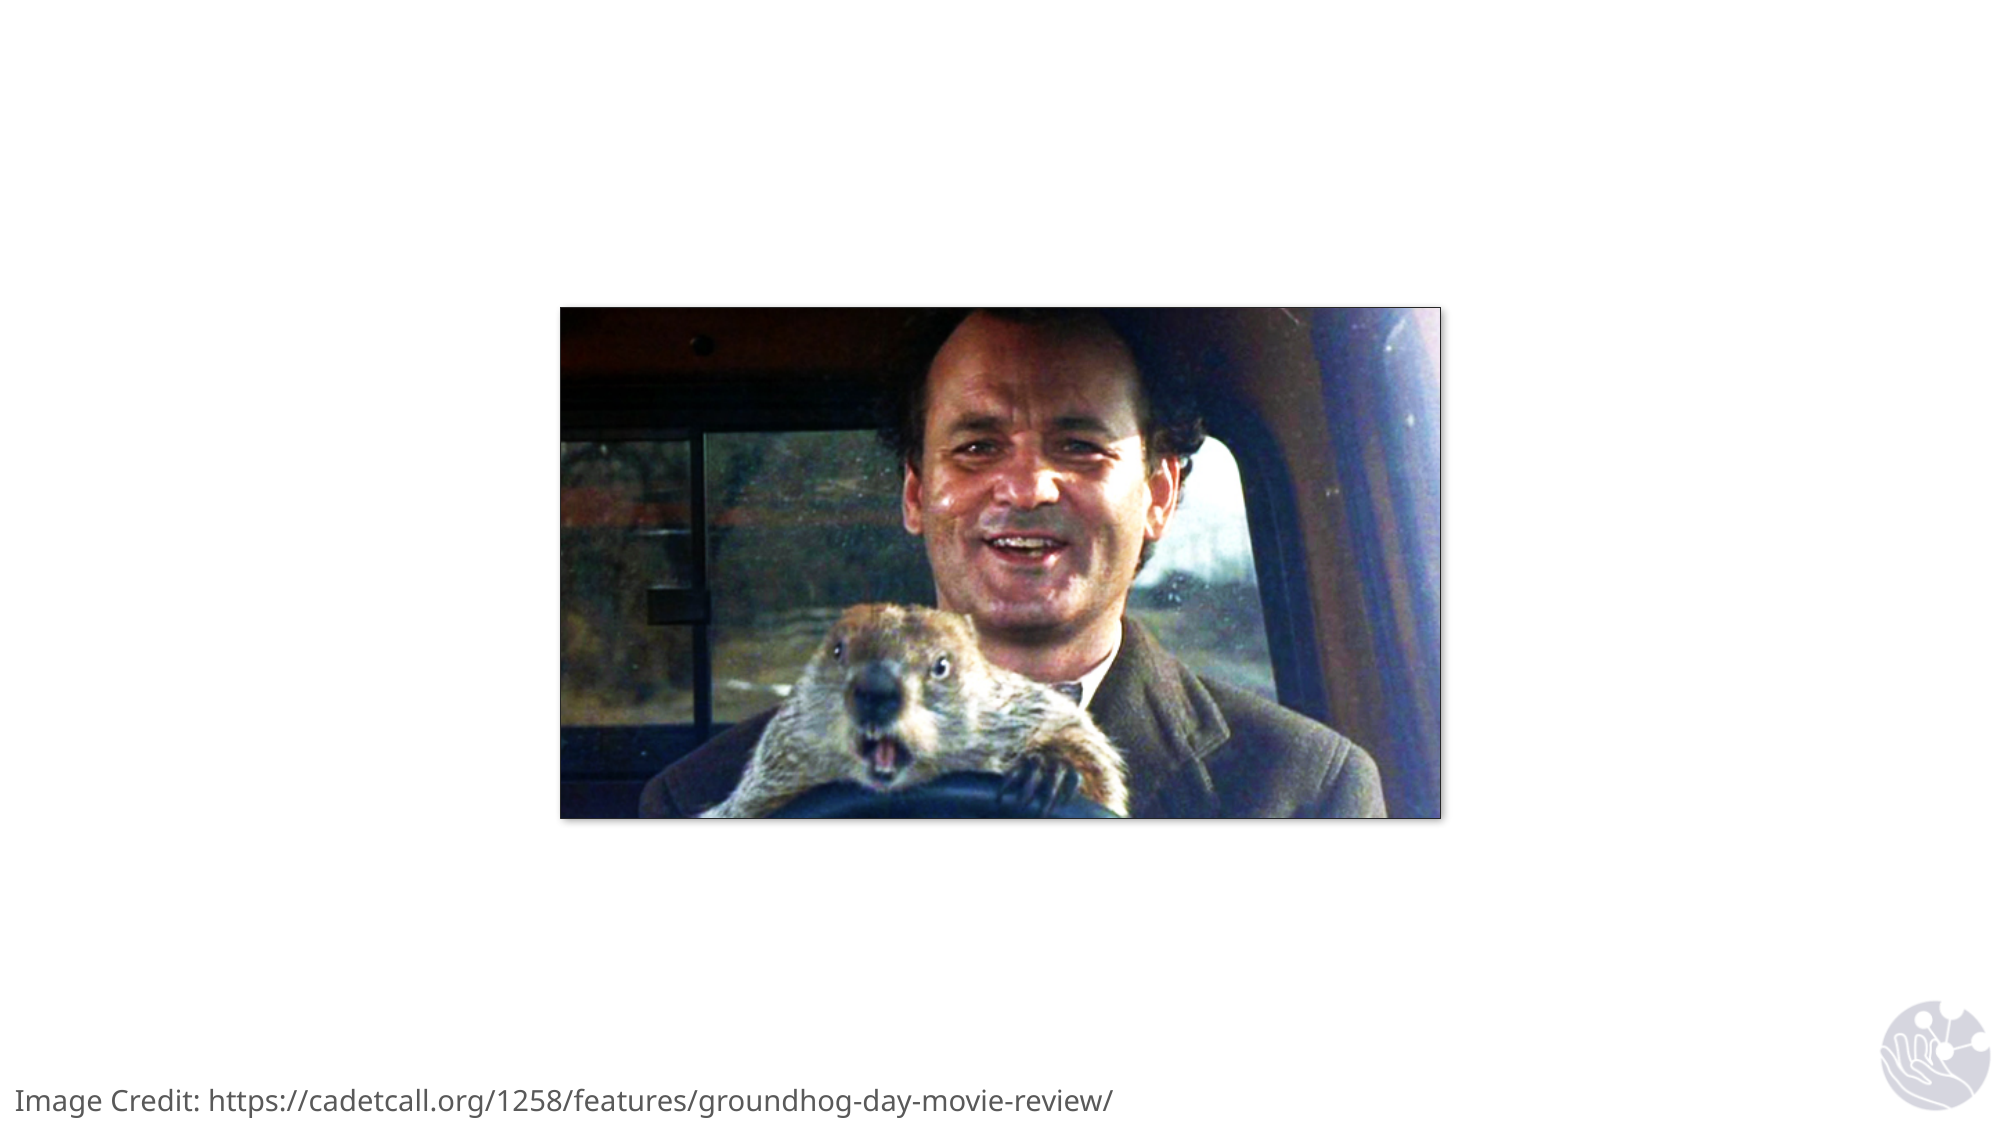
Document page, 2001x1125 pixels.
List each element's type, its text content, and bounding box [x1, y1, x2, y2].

picture [1866, 989, 1998, 1123]
text_box Image Credit: https://cadetcall.org/1258/features/groundhog-day-movie-review/ [0, 1074, 2000, 1125]
picture [560, 307, 1440, 818]
